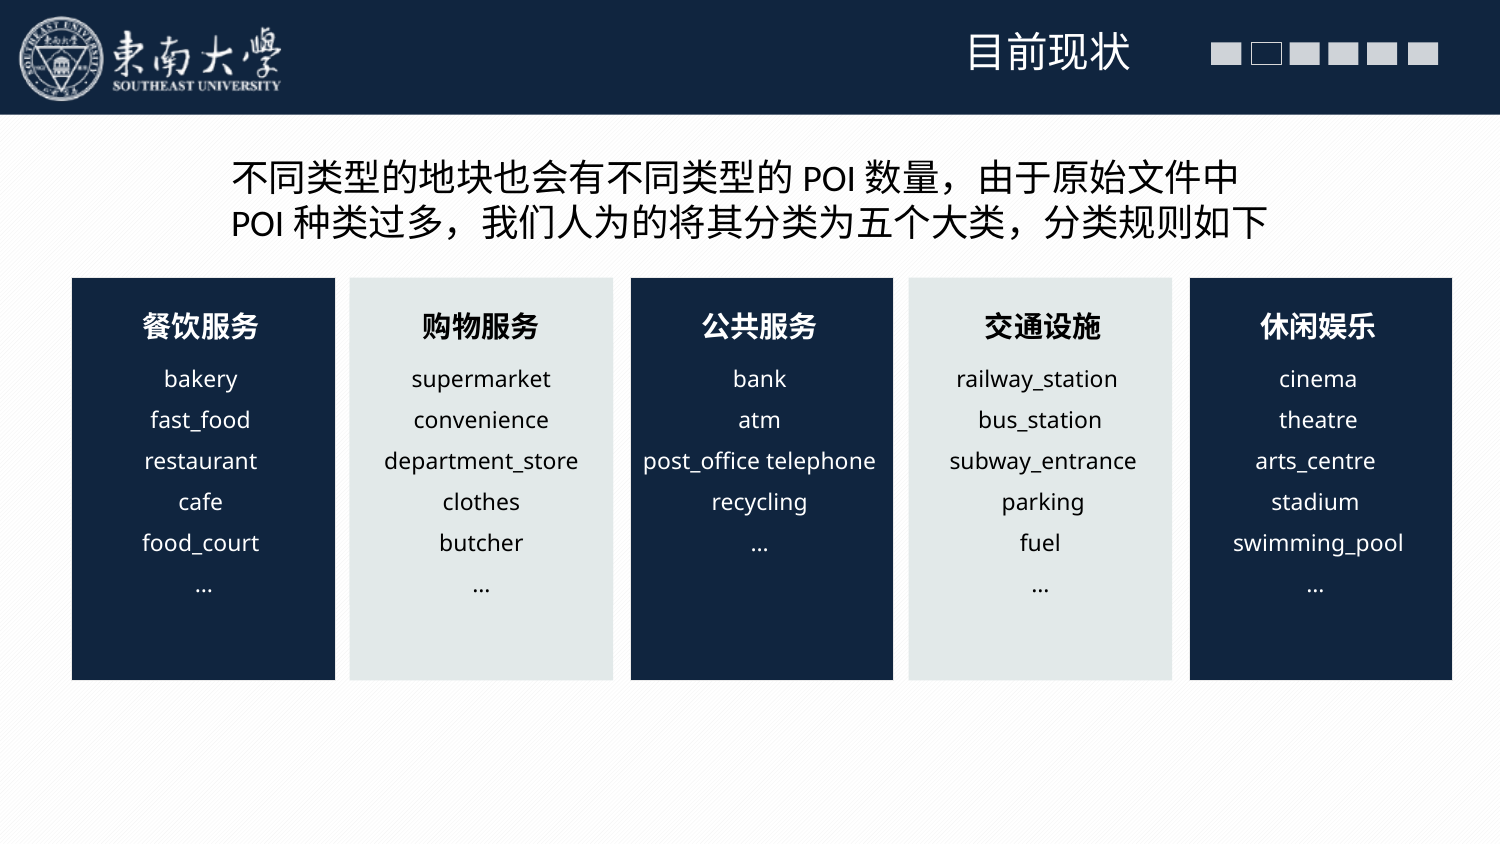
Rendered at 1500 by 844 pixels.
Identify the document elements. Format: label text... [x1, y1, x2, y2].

list 目前现状 [532, 18, 1147, 94]
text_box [349, 277, 614, 681]
text_box 不同类型的地块也会有不同类型的POI数量，由于原始文件中POI种类过多，我们人为的将其分类为五个大类，分类规则如下 [216, 146, 1304, 297]
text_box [69, 277, 336, 681]
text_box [1186, 277, 1453, 681]
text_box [627, 277, 895, 681]
picture [17, 13, 289, 106]
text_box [908, 277, 1173, 681]
